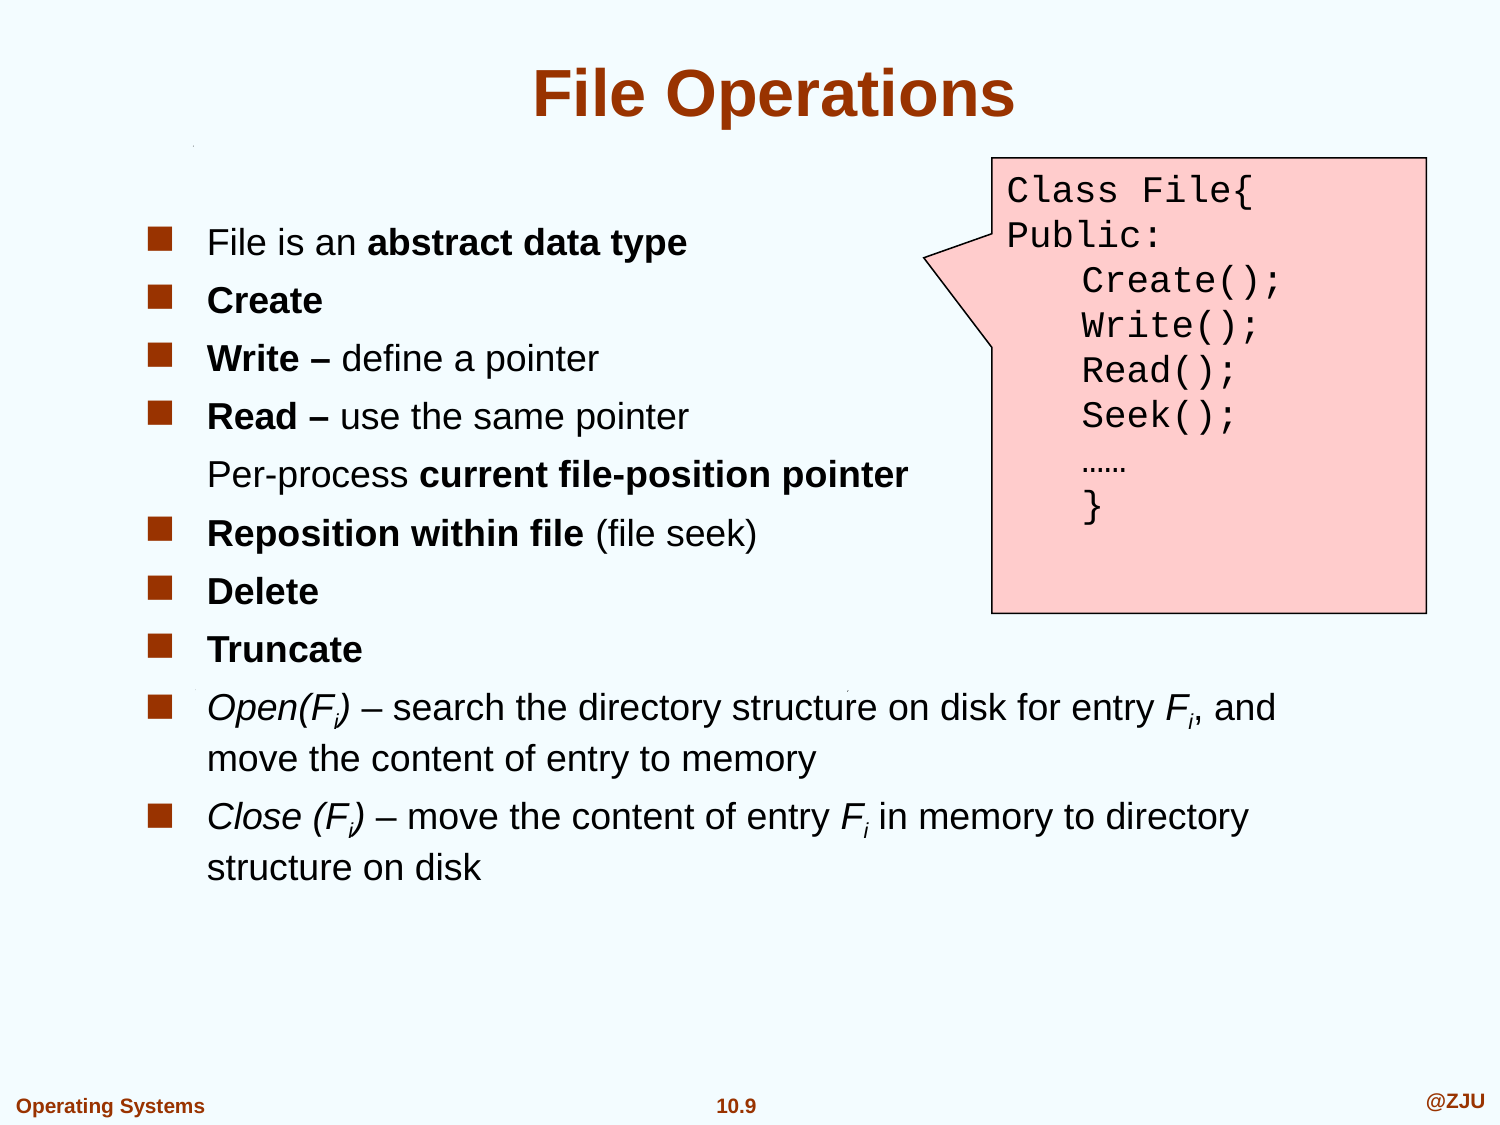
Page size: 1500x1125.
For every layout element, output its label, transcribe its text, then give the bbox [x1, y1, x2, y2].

text_box Class File{ Public: Create(); Write(); Read(); Seek(); …… } [923, 157, 1427, 614]
list File is an abstract data type Create Write – define a pointer Read – use the same pointer Per-process current file-position pointer Reposition within file (file seek) Delete Truncate Open(Fi) – search the directory structure on disk for entry Fi, and move the content of entry to memory Close (Fi) – move the content of entry Fi in memory to directory structure on disk [135, 210, 1342, 946]
title File Operations [112, 37, 1438, 138]
